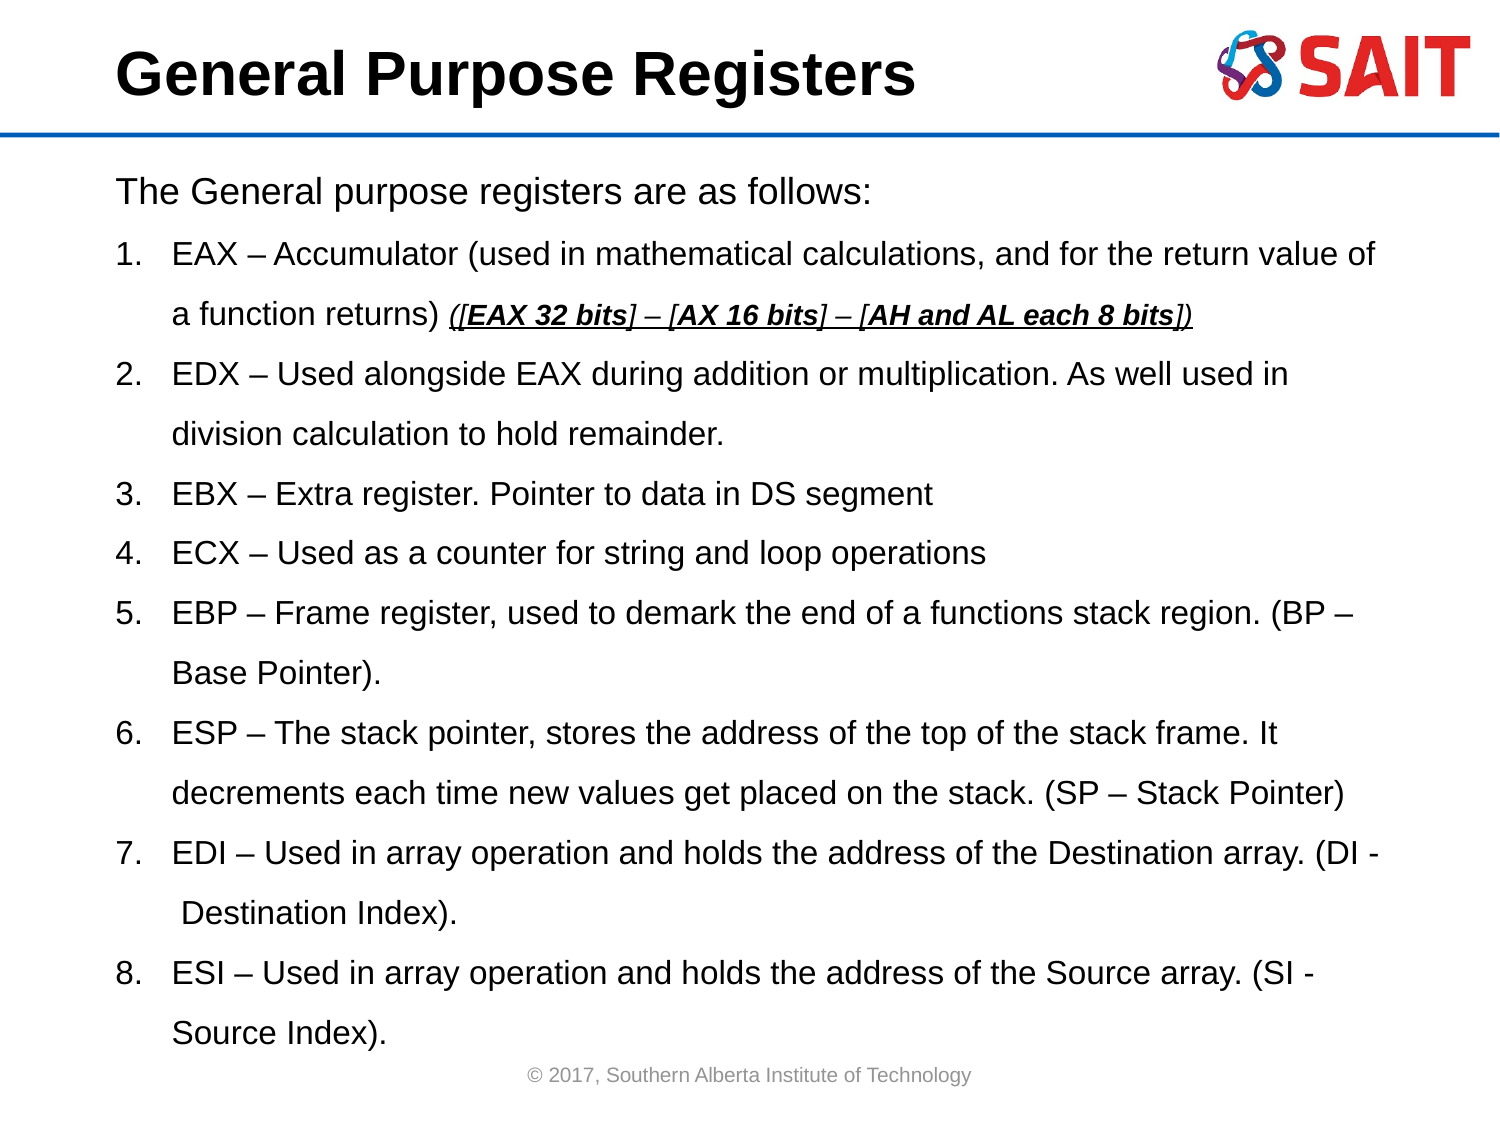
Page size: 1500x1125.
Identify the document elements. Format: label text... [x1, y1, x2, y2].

text_box General Purpose Registers [100, 26, 1200, 137]
text_box The General purpose registers are as follows: EAX – Accumulator (used in mathematical calculations, and for the return value of a function returns) ([EAX 32 bits] – [AX 16 bits] – [AH and AL each 8 bits]) EDX – Used alongside EAX during addition or multiplication. As well used in division calculation to hold remainder. EBX – Extra register. Pointer to data in DS segment ECX – Used as a counter for string and loop operations EBP – Frame register, used to demark the end of a functions stack region. (BP – Base Pointer). ESP – The stack pointer, stores the address of the top of the stack frame. It decrements each time new values get placed on the stack. (SP – Stack Pointer) EDI – Used in array operation and holds the address of the Destination array. (DI - Destination Index). ESI – Used in array operation and holds the address of the Source array. (SI - Source Index). [100, 137, 1399, 1059]
picture [1187, 0, 1500, 130]
